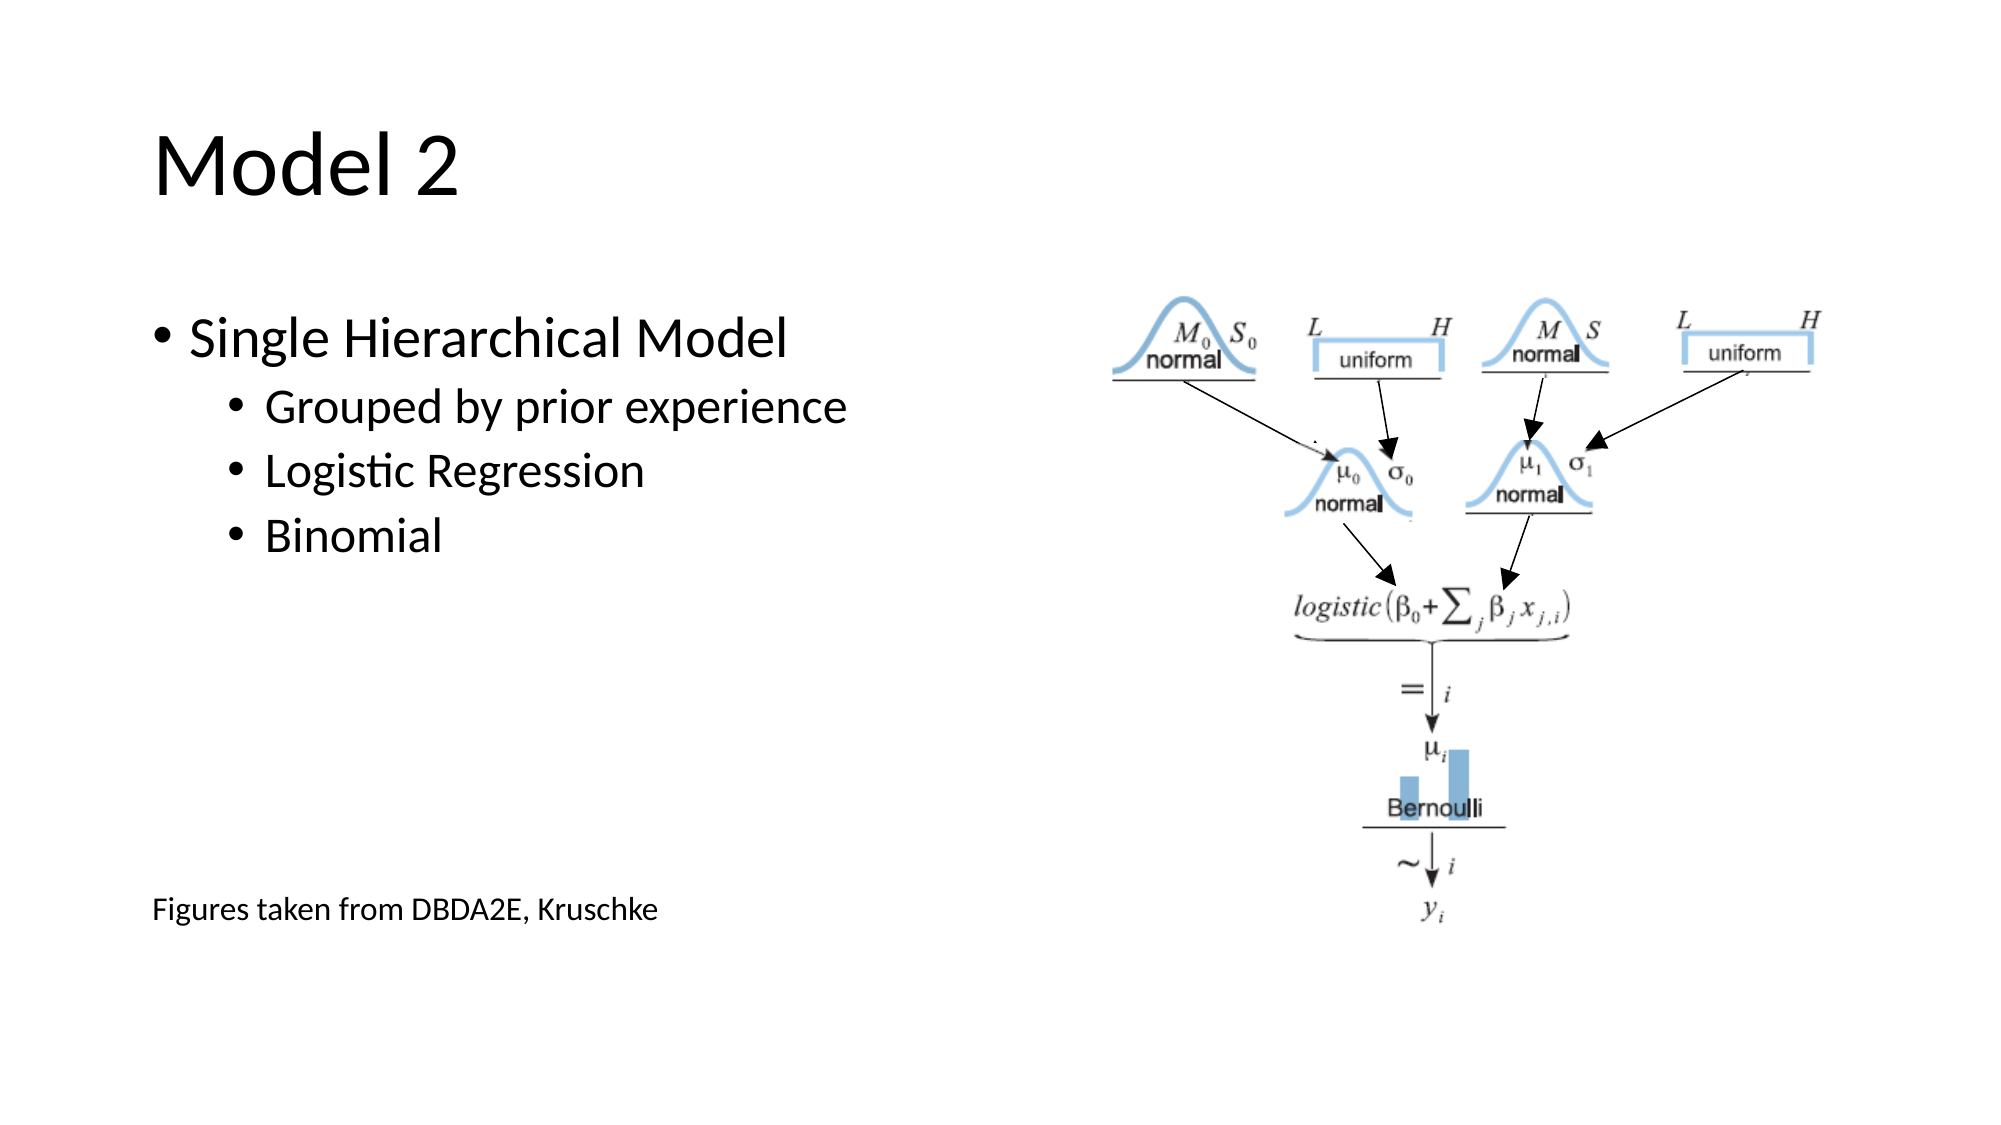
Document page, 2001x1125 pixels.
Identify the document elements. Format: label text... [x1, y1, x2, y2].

list Single Hierarchical Model Grouped by prior experience Logistic Regression Binomial Figures taken from DBDA2E, Kruschke [137, 299, 988, 1014]
picture [1660, 289, 1863, 376]
title Model 2 [137, 57, 1863, 275]
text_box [1585, 369, 1744, 449]
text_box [1343, 529, 1397, 587]
picture [1269, 442, 1427, 522]
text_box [1378, 380, 1393, 460]
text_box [1503, 515, 1530, 591]
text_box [1183, 381, 1329, 460]
picture [1097, 276, 1276, 384]
picture [1458, 440, 1601, 516]
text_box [1529, 385, 1545, 441]
picture [1291, 274, 1622, 384]
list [1264, 582, 1601, 929]
